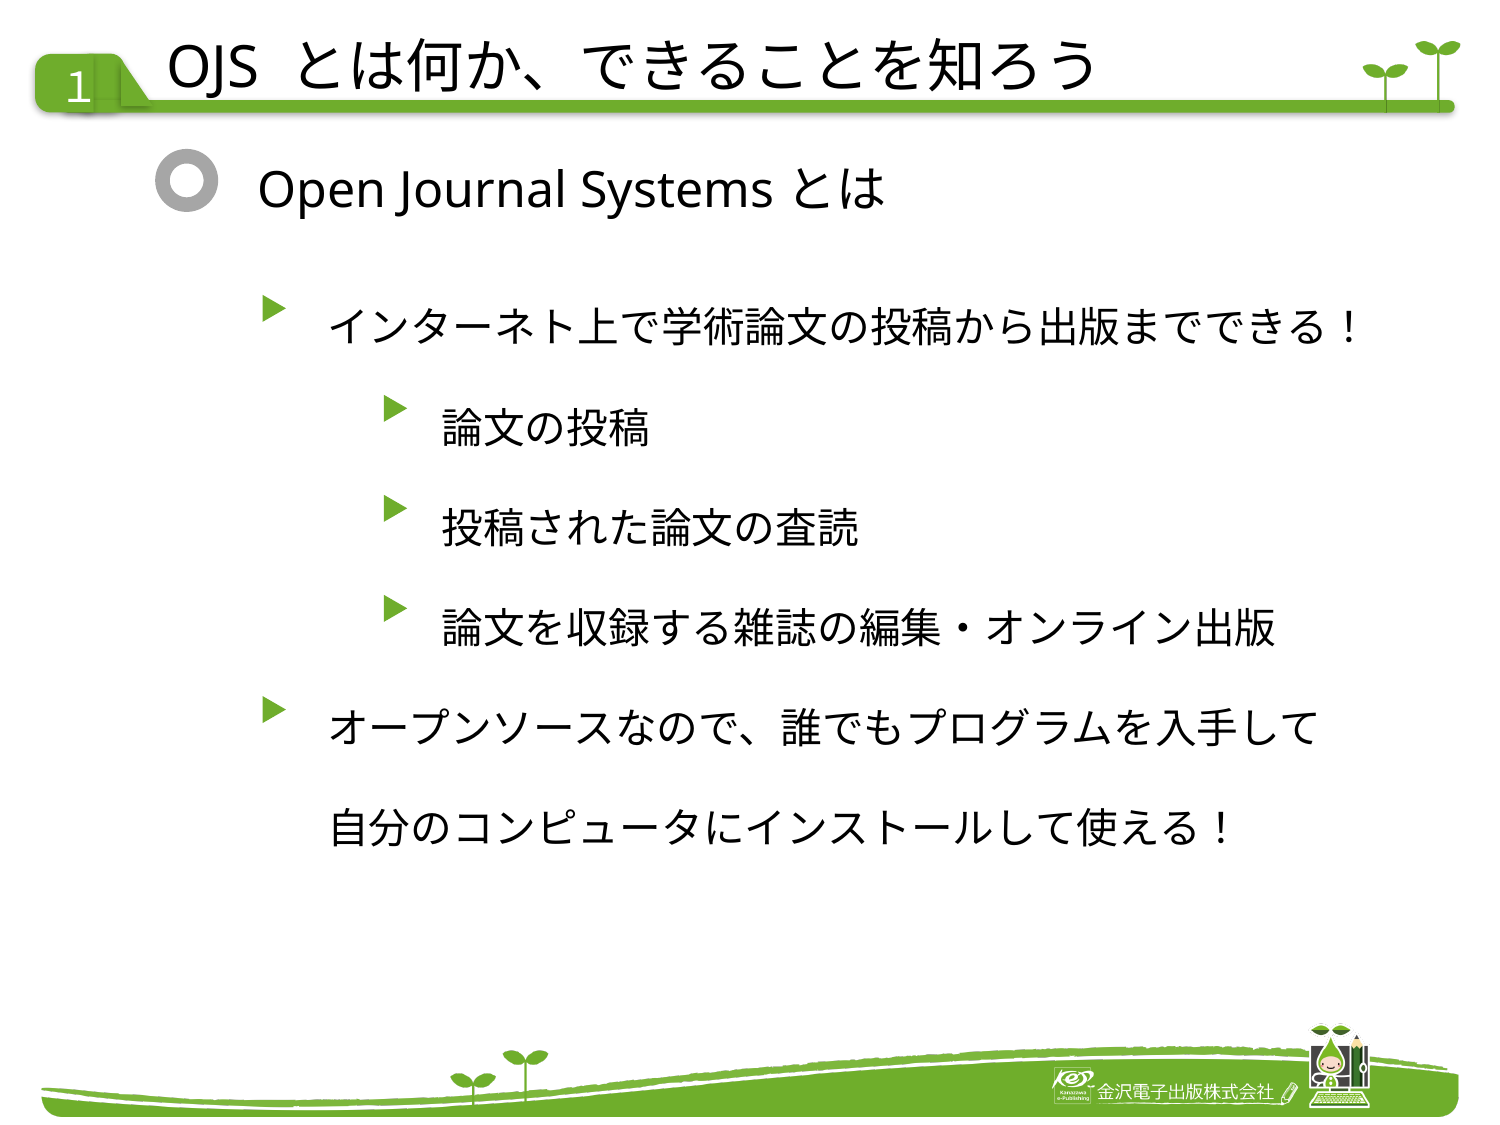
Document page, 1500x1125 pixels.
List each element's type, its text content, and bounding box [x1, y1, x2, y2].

text_box [383, 394, 408, 422]
picture [1362, 41, 1461, 113]
list インターネト上で学術論文の投稿から出版までできる！ オープンソースなので、誰でもプログラムを入手して 自分のコンピュータにインストールして使える！ [312, 243, 1388, 912]
title OJS とは何か、できることを知ろう [151, 6, 1339, 107]
text_box １ [44, 53, 116, 118]
text_box 論文の投稿 投稿された論文の査読 論文を収録する雑誌の編集・オンライン出版 [426, 344, 1483, 1012]
text_box Open Journal Systemsとは [242, 149, 1418, 225]
picture [41, 924, 1459, 1117]
text_box [262, 696, 286, 724]
text_box [383, 494, 408, 522]
text_box [383, 594, 408, 622]
text_box [160, 154, 213, 207]
text_box [262, 294, 286, 322]
